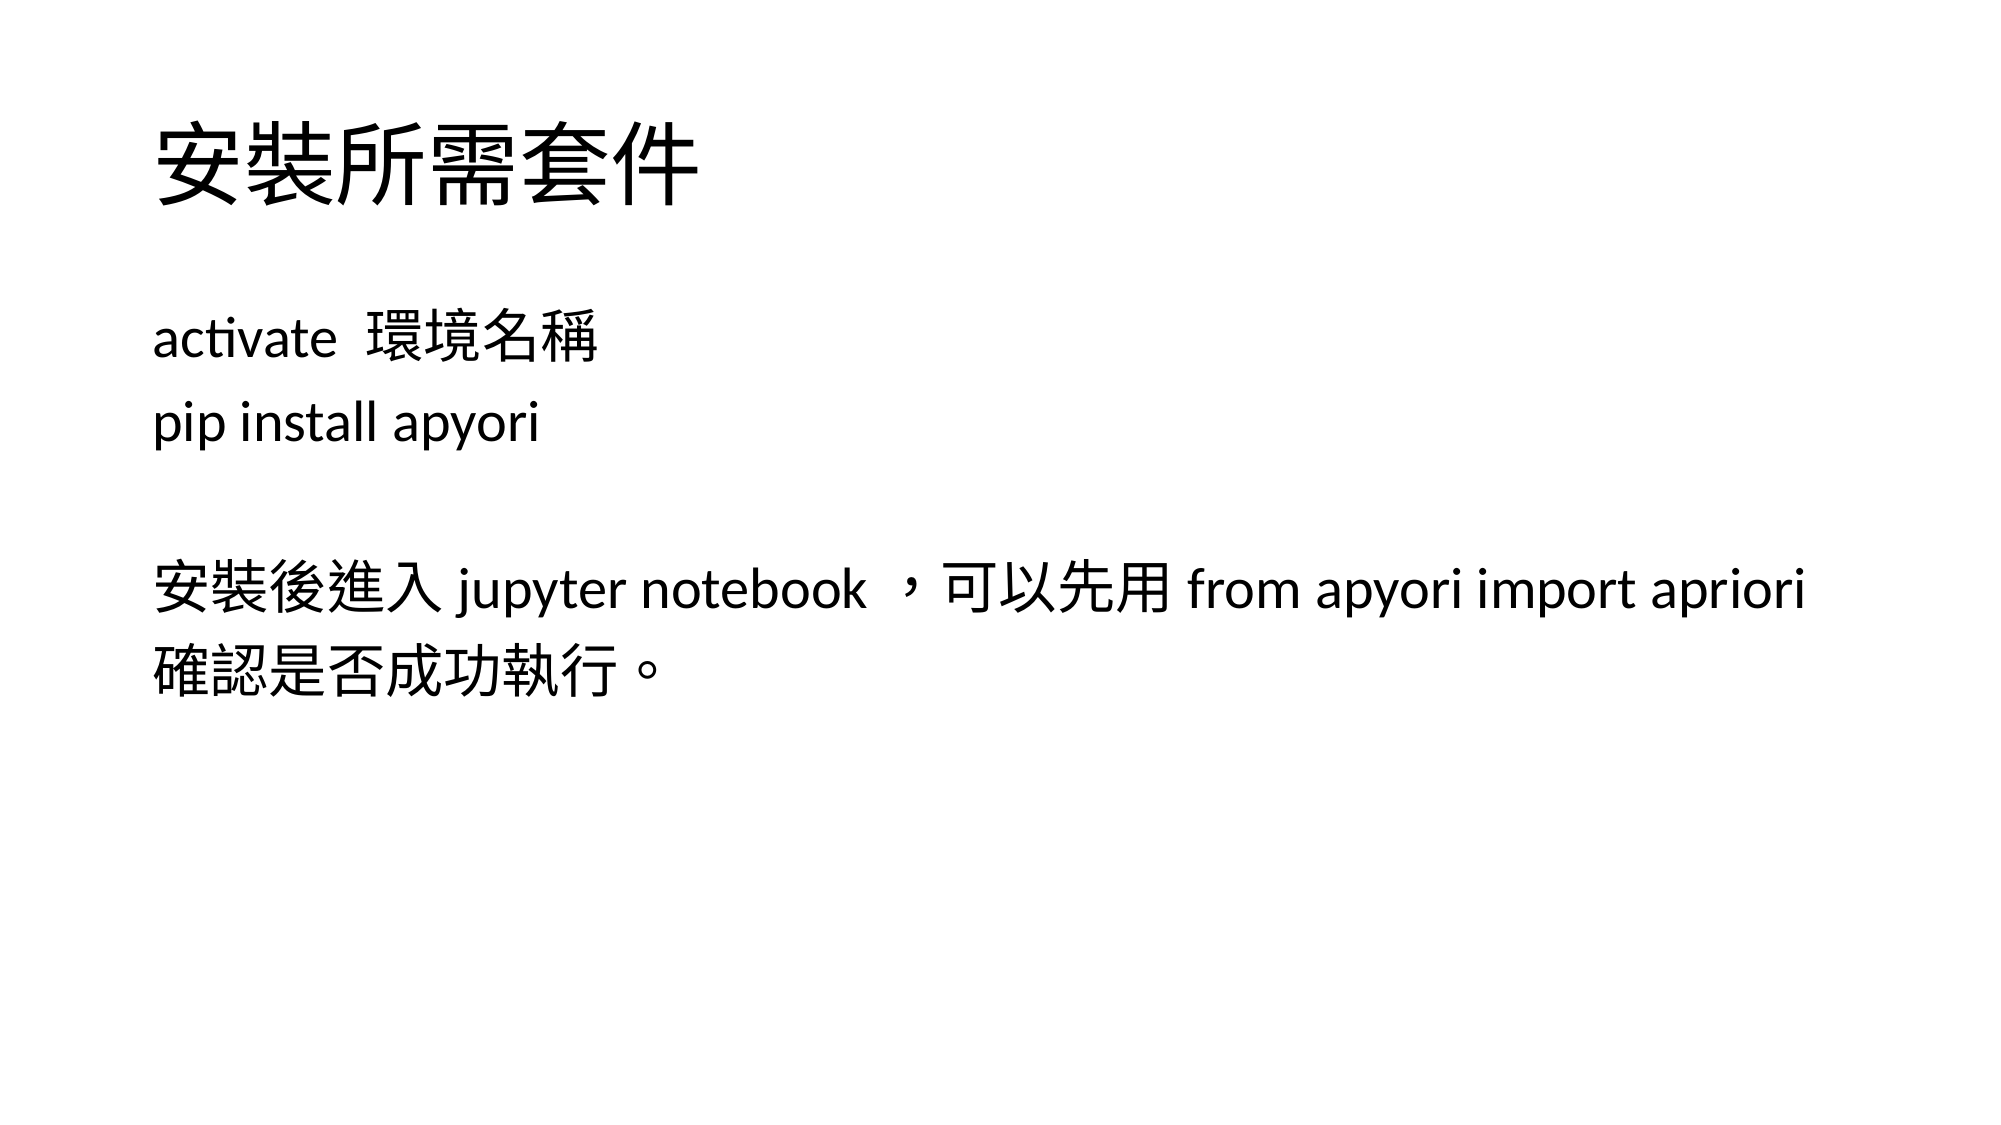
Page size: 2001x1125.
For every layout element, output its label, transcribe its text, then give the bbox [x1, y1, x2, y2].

list activate 環境名稱 pip install apyori 安裝後進入jupyter notebook，可以先用from apyori import apriori 確認是否成功執行。 [137, 299, 1863, 1014]
title 安裝所需套件 [137, 59, 1863, 278]
